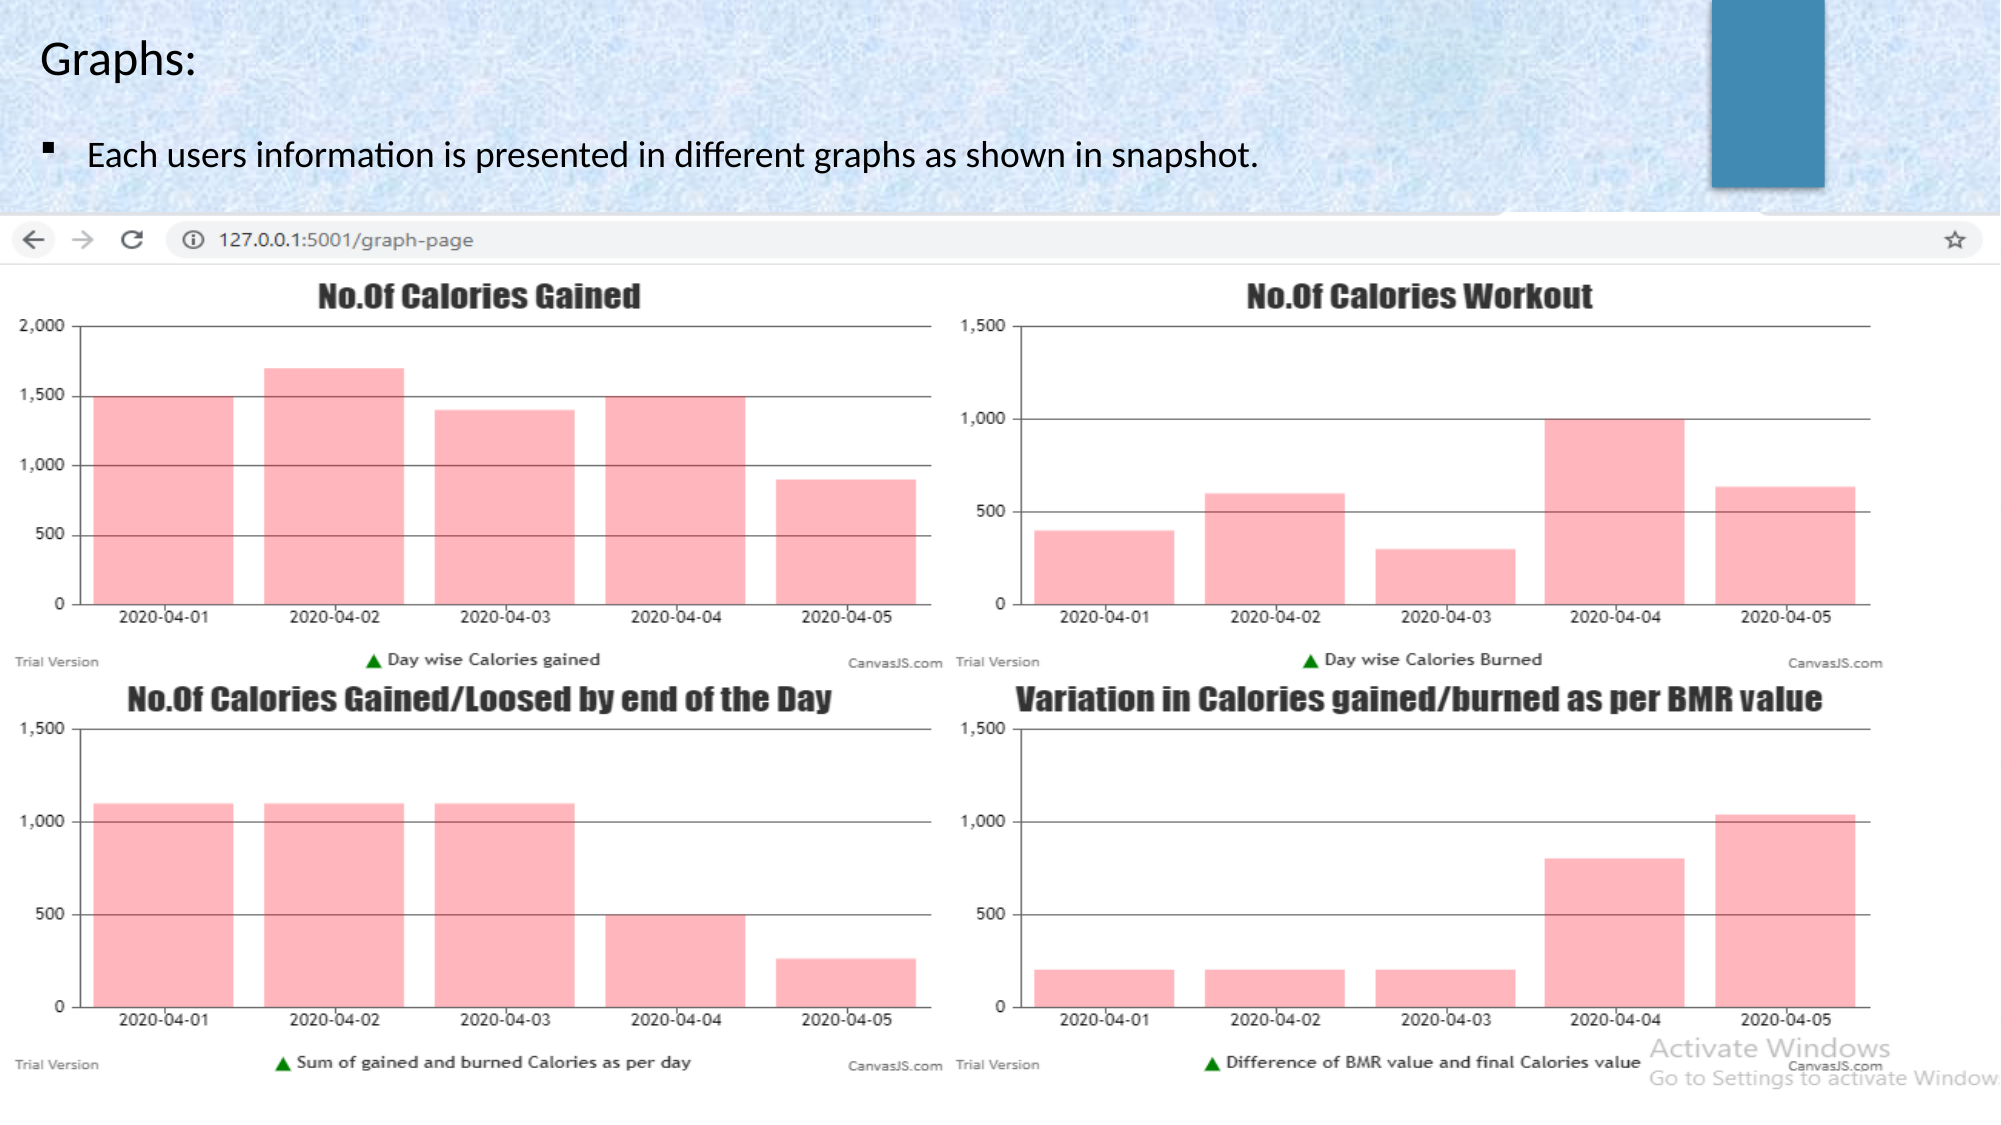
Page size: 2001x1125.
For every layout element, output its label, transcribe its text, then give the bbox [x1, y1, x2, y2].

text_box Each users information is presented in different graphs as shown in snapshot. [25, 122, 1521, 183]
picture [0, 0, 2001, 1125]
text_box Graphs: [25, 18, 337, 94]
